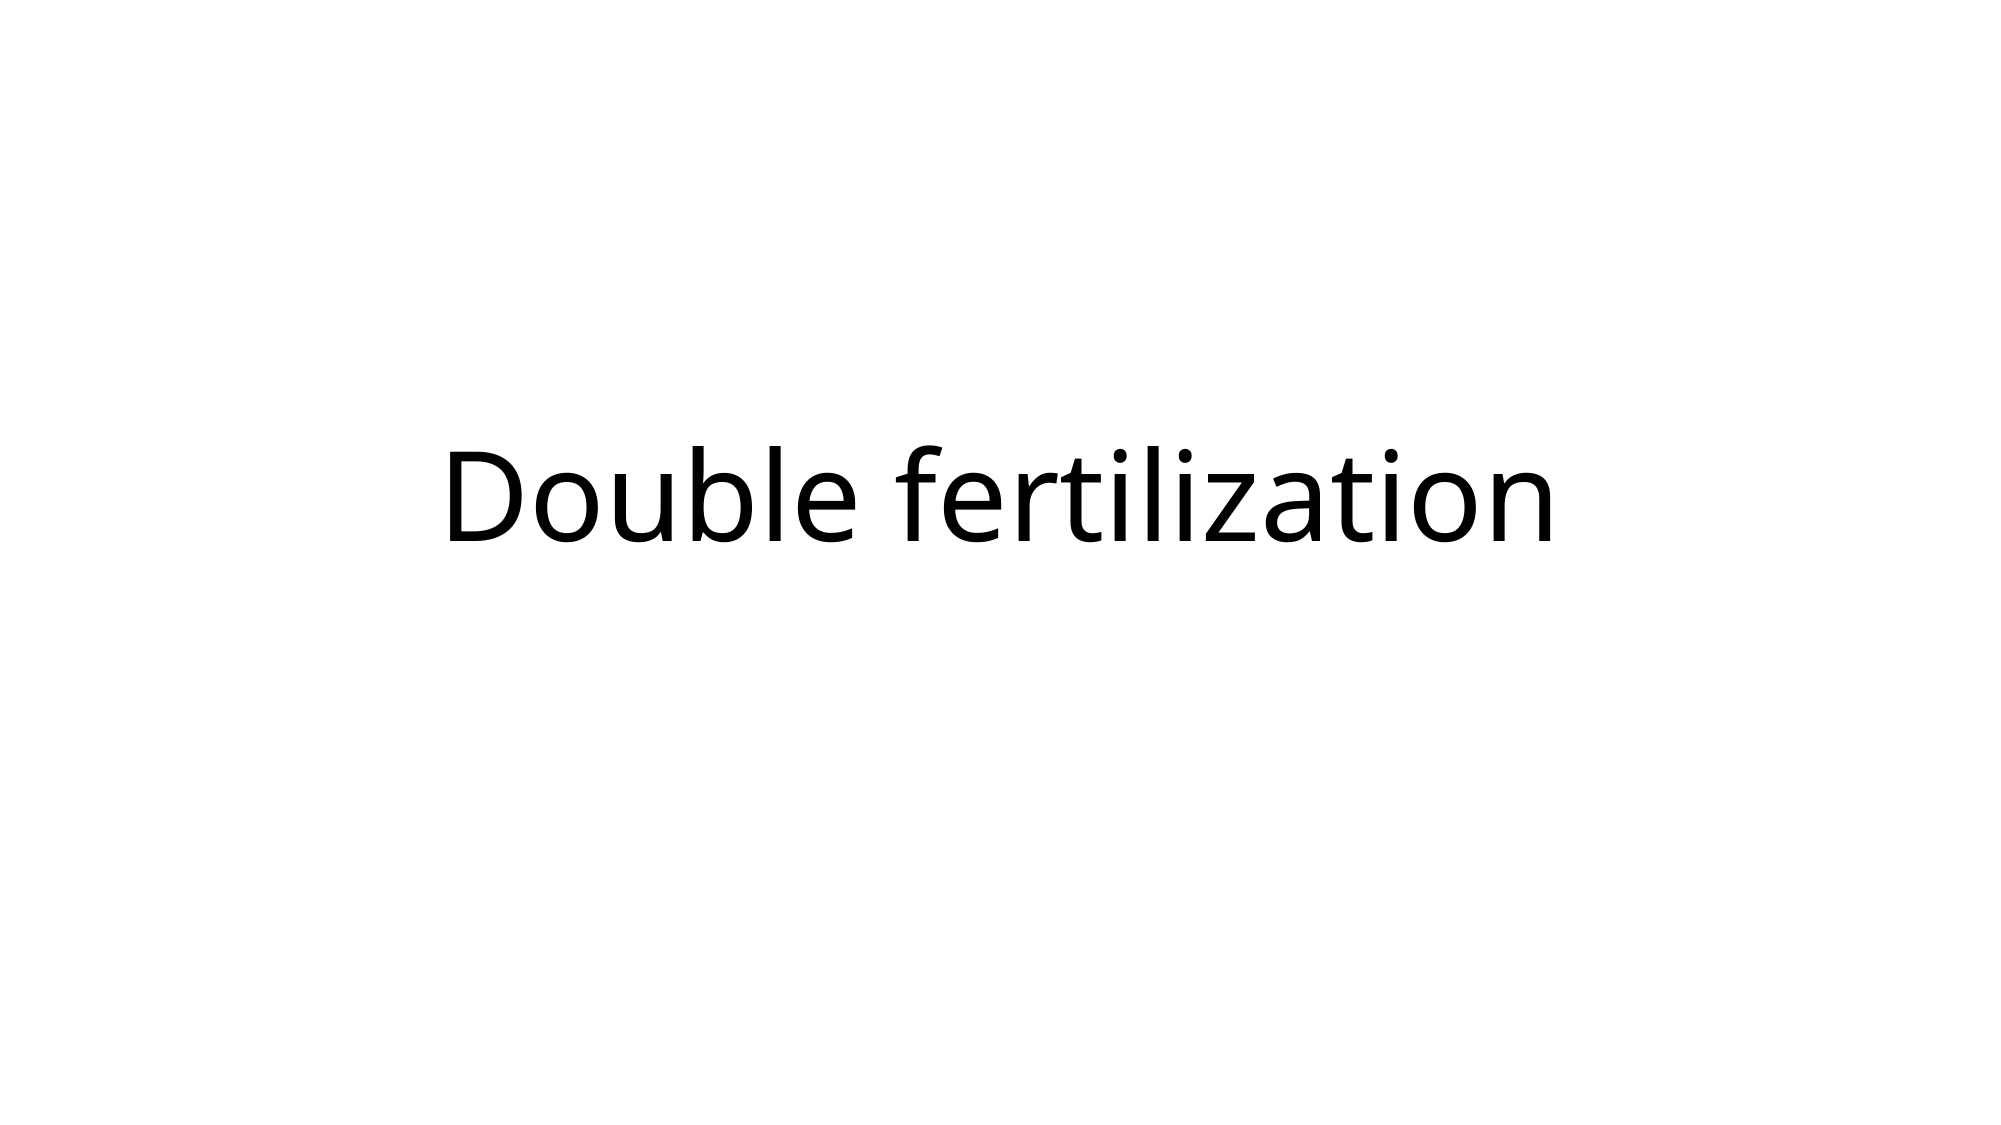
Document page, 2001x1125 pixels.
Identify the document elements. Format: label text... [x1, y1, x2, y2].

title Double fertilization [249, 184, 1750, 576]
